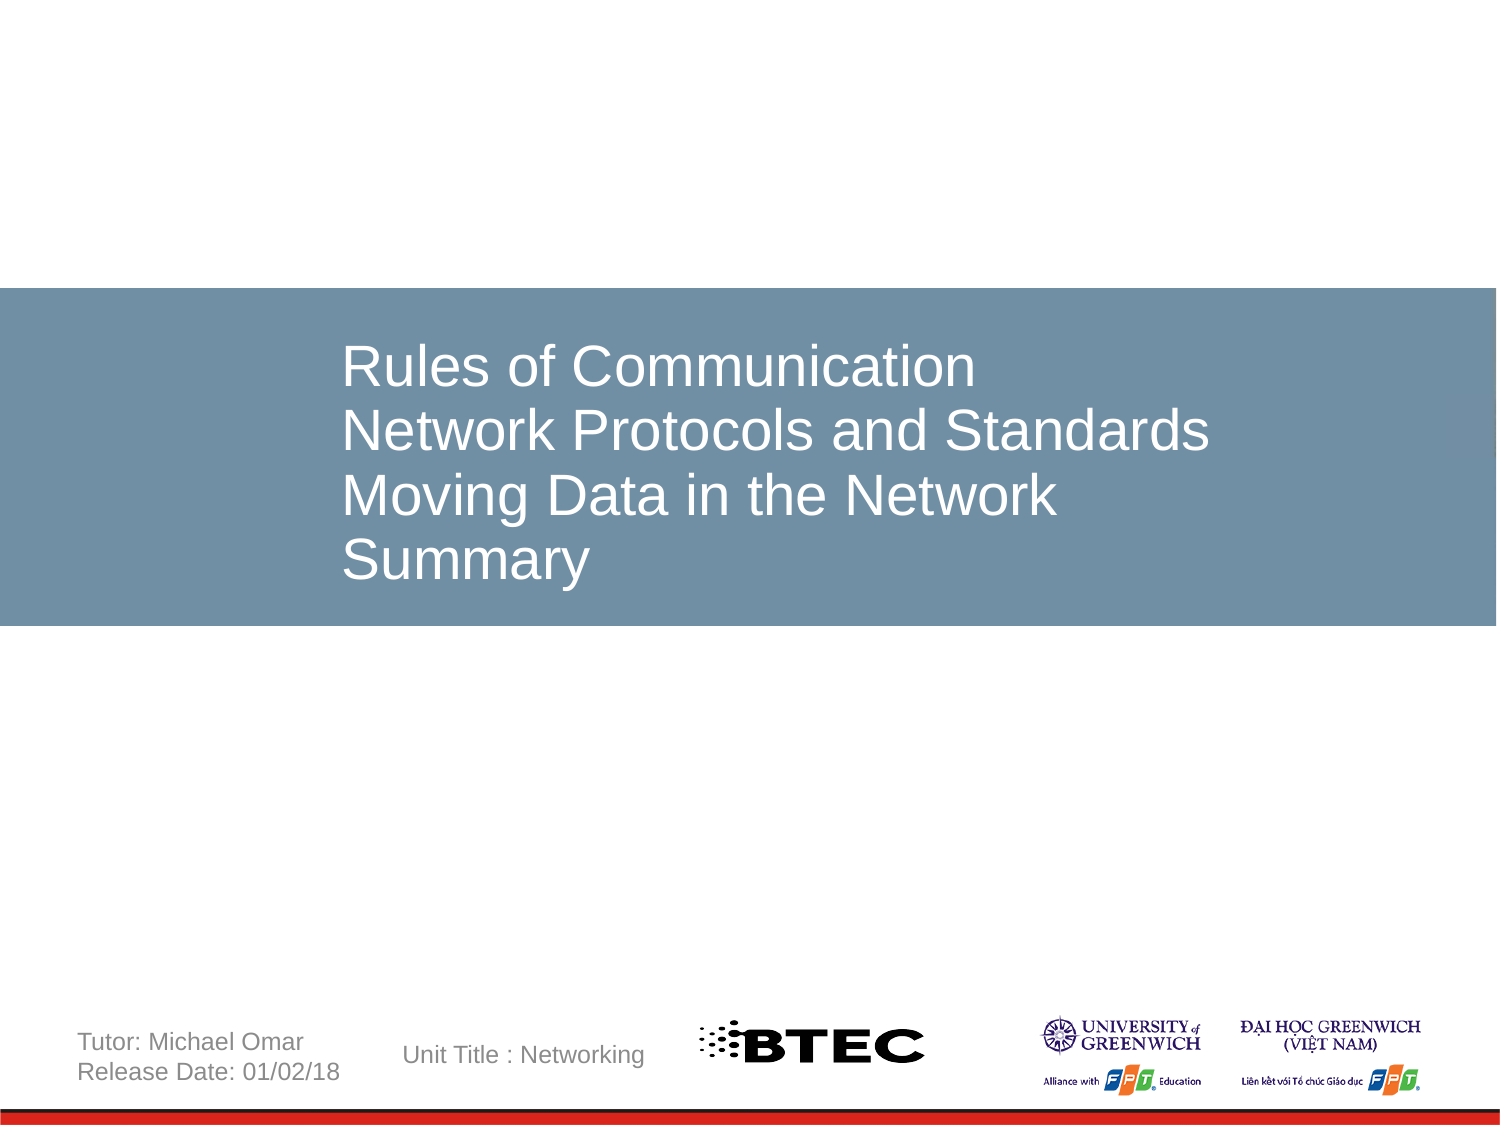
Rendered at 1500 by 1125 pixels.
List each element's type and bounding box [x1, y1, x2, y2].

picture [1037, 1012, 1425, 1102]
picture [0, 1109, 1500, 1125]
picture [0, 288, 1497, 627]
picture [699, 1020, 925, 1063]
